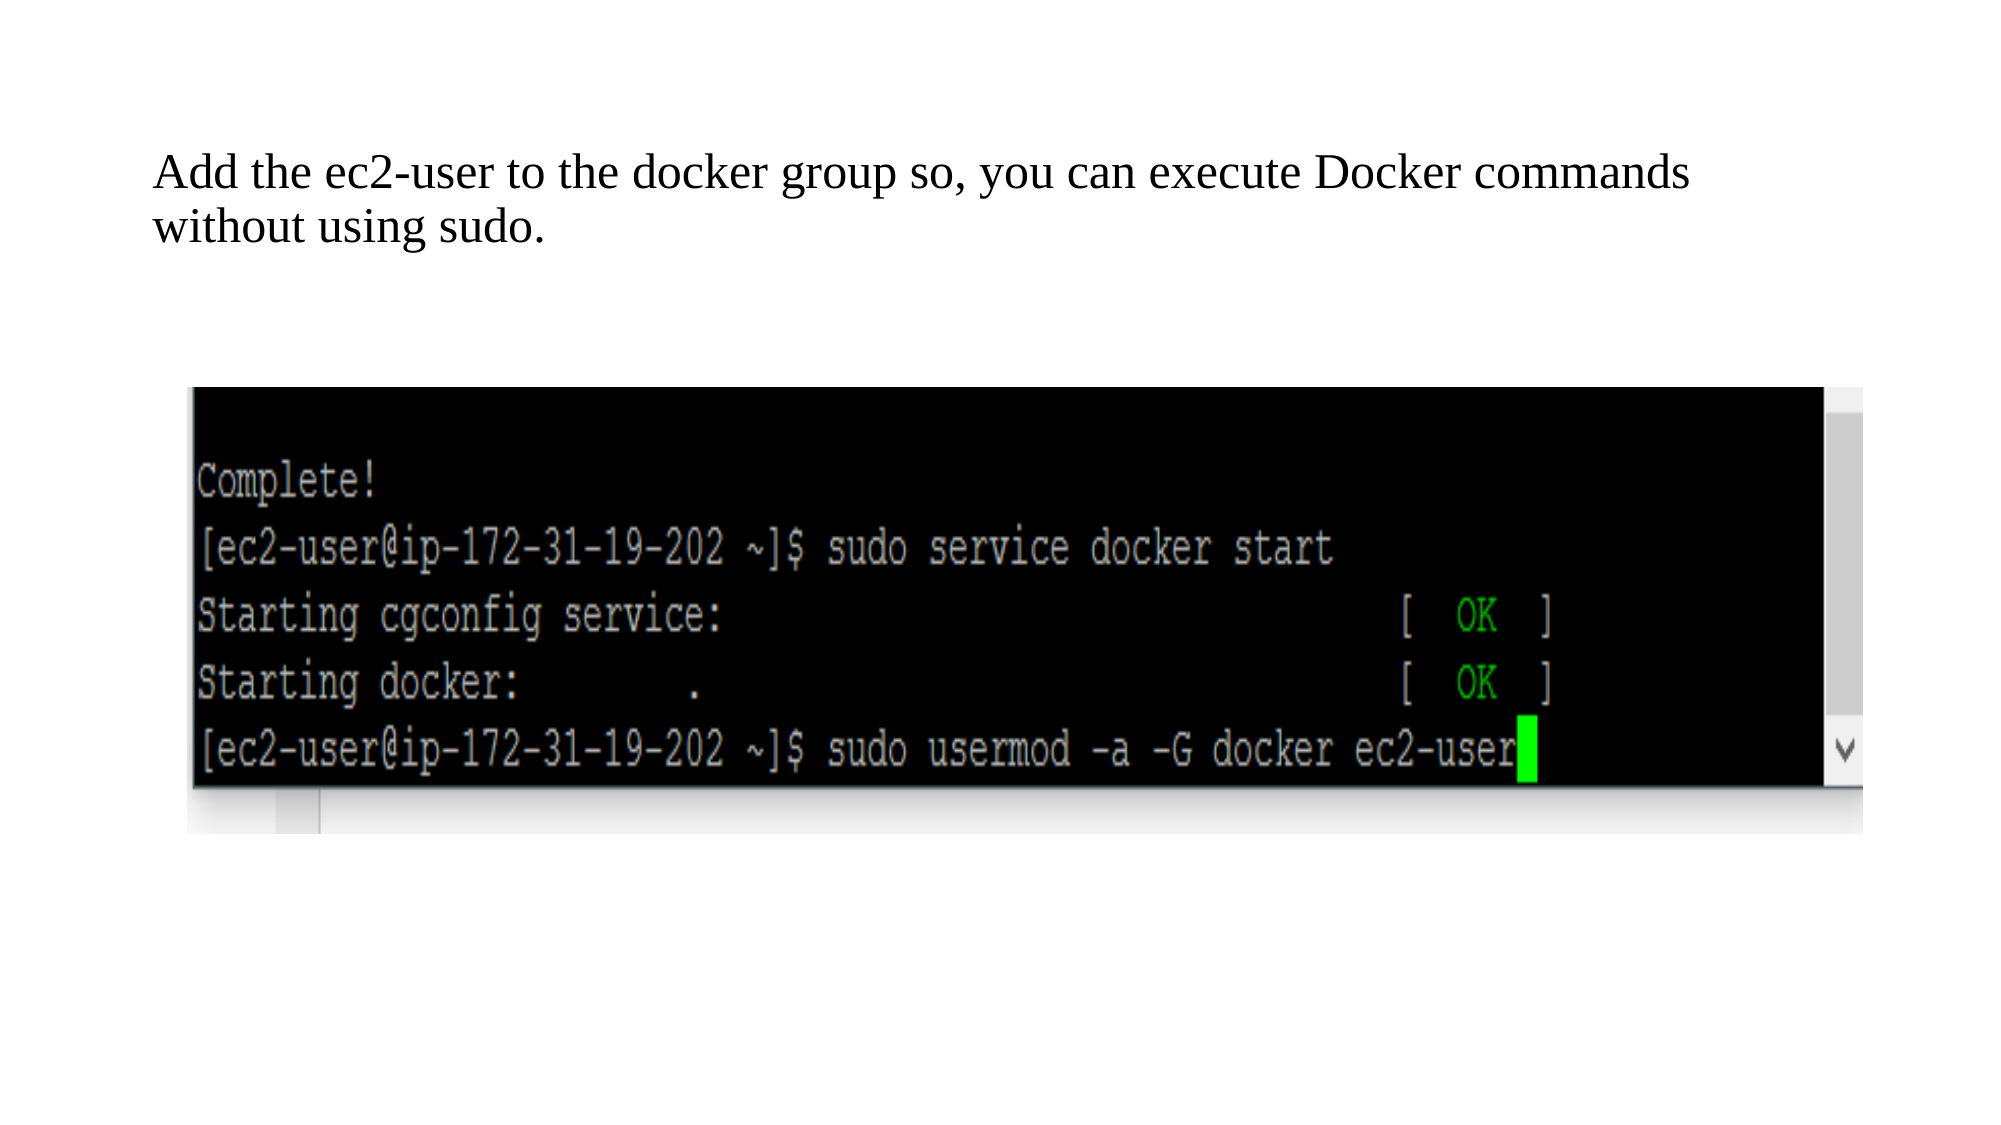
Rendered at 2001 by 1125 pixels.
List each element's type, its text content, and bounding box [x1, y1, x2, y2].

list Add the ec2-user to the docker group so, you can execute Docker commands without using sudo. [137, 138, 1863, 1014]
picture [186, 387, 1863, 834]
